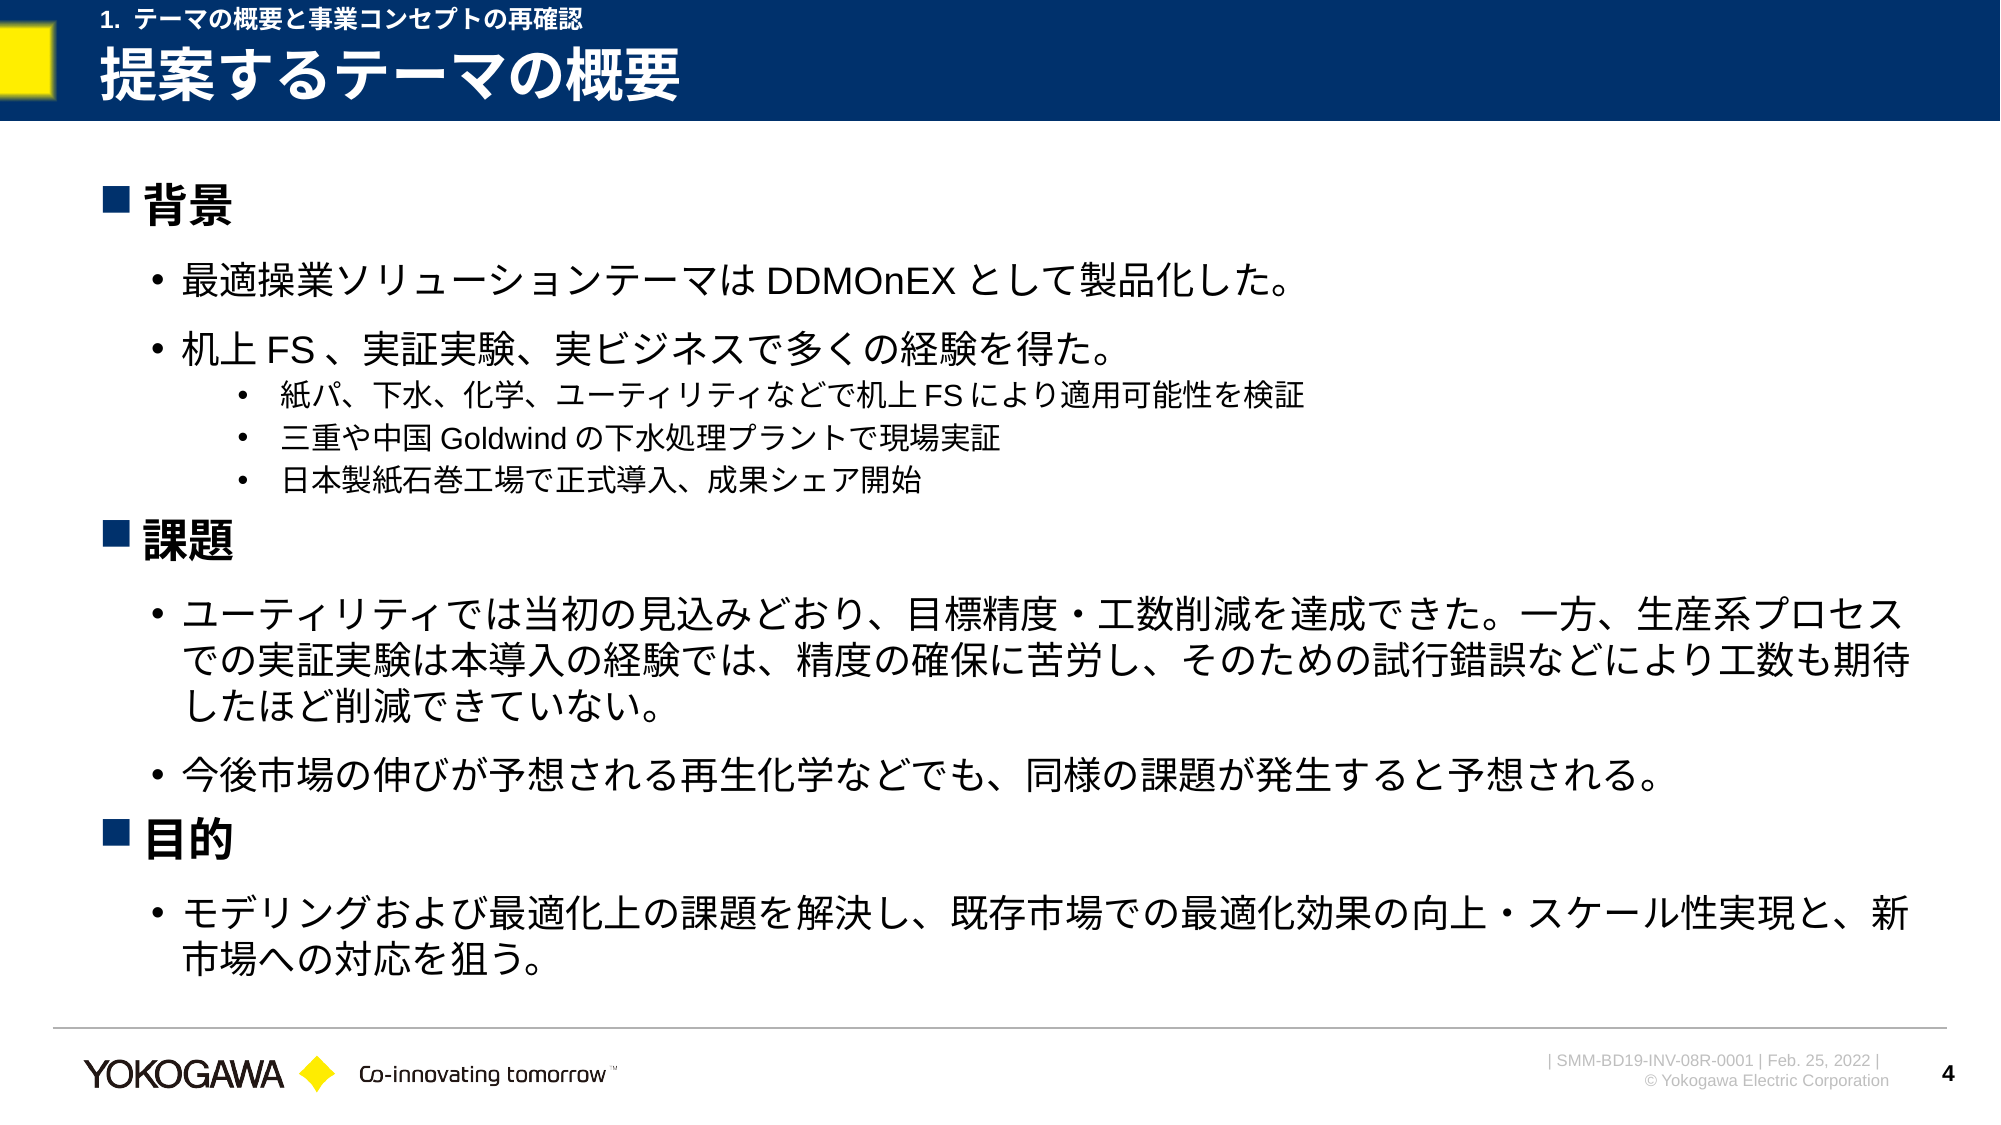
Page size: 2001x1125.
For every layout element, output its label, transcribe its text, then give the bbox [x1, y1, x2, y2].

title 提案するテーマの概要 [84, 35, 1955, 121]
picture [83, 1055, 617, 1093]
list 背景 最適操業ソリューションテーマはDDMOnEXとして製品化した。 机上FS、実証実験、実ビジネスで多くの経験を得た。 紙パ、下水、化学、ユーティリティなどで机上FSにより適用可能性を検証 三重や中国Goldwindの下水処理プラントで現場実証 日本製紙石巻工場で正式導入、成果シェア開始 課題 ユーティリティでは当初の見込みどおり、目標精度・工数削減を達成できた。一方、生産系プロセスでの実証実験は本導入の経験では、精度の確保に苦労し、そのための試行錯誤などにより工数も期待したほど削減できていない。 今後市場の伸びが予想される再生化学などでも、同様の課題が発生すると予想される。 目的 モデリングおよび最適化上の課題を解決し、既存市場での最適化効果の向上・スケール性実現と、新市場への対応を狙う。 [84, 175, 1946, 994]
picture [0, 6, 69, 115]
slide_number 4 [1904, 1042, 1970, 1103]
list 1. テーマの概要と事業コンセプトの再確認 [85, 0, 1267, 43]
